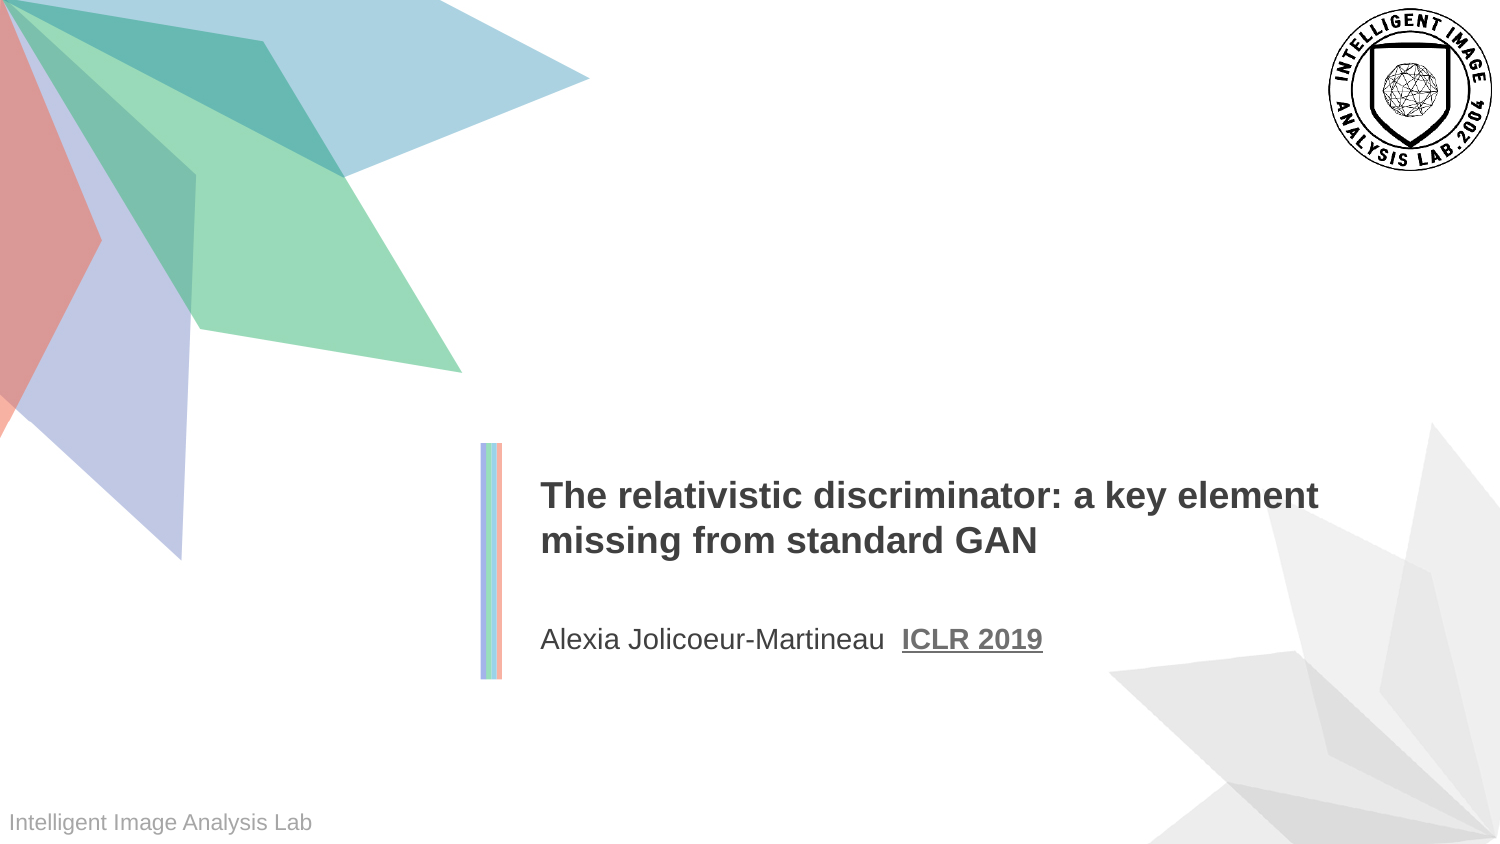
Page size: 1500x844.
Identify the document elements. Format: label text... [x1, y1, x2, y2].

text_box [480, 442, 503, 680]
picture [0, 0, 1500, 844]
list The relativistic discriminator: a key element missing from standard GAN [525, 427, 1382, 596]
list Alexia Jolicoeur-Martineau ICLR 2019 [525, 596, 1460, 680]
